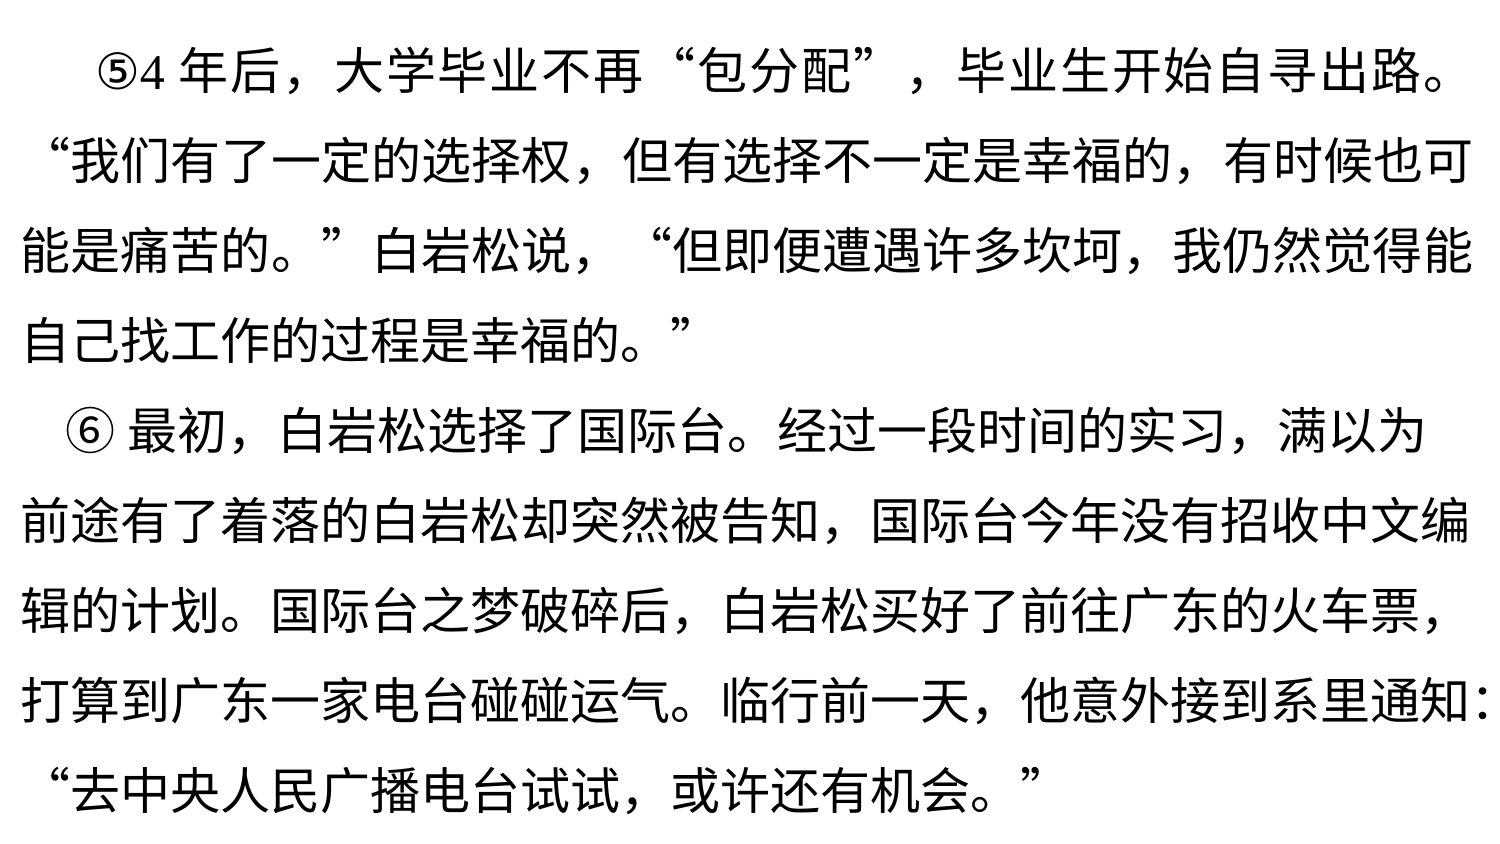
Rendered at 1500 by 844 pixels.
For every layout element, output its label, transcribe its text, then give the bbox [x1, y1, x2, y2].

text_box ⑤4年后，大学毕业不再“包分配”，毕业生开始自寻出路。“我们有了一定的选择权，但有选择不一定是幸福的，有时候也可能是痛苦的。”白岩松说，“但即便遭遇许多坎坷，我仍然觉得能自己找工作的过程是幸福的。” ⑥最初，白岩松选择了国际台。经过一段时间的实习，满以为前途有了着落的白岩松却突然被告知，国际台今年没有招收中文编辑的计划。国际台之梦破碎后，白岩松买好了前往广东的火车票，打算到广东一家电台碰碰运气。临行前一天，他意外接到系里通知：“去中央人民广播电台试试，或许还有机会。” [5, 2, 1488, 827]
